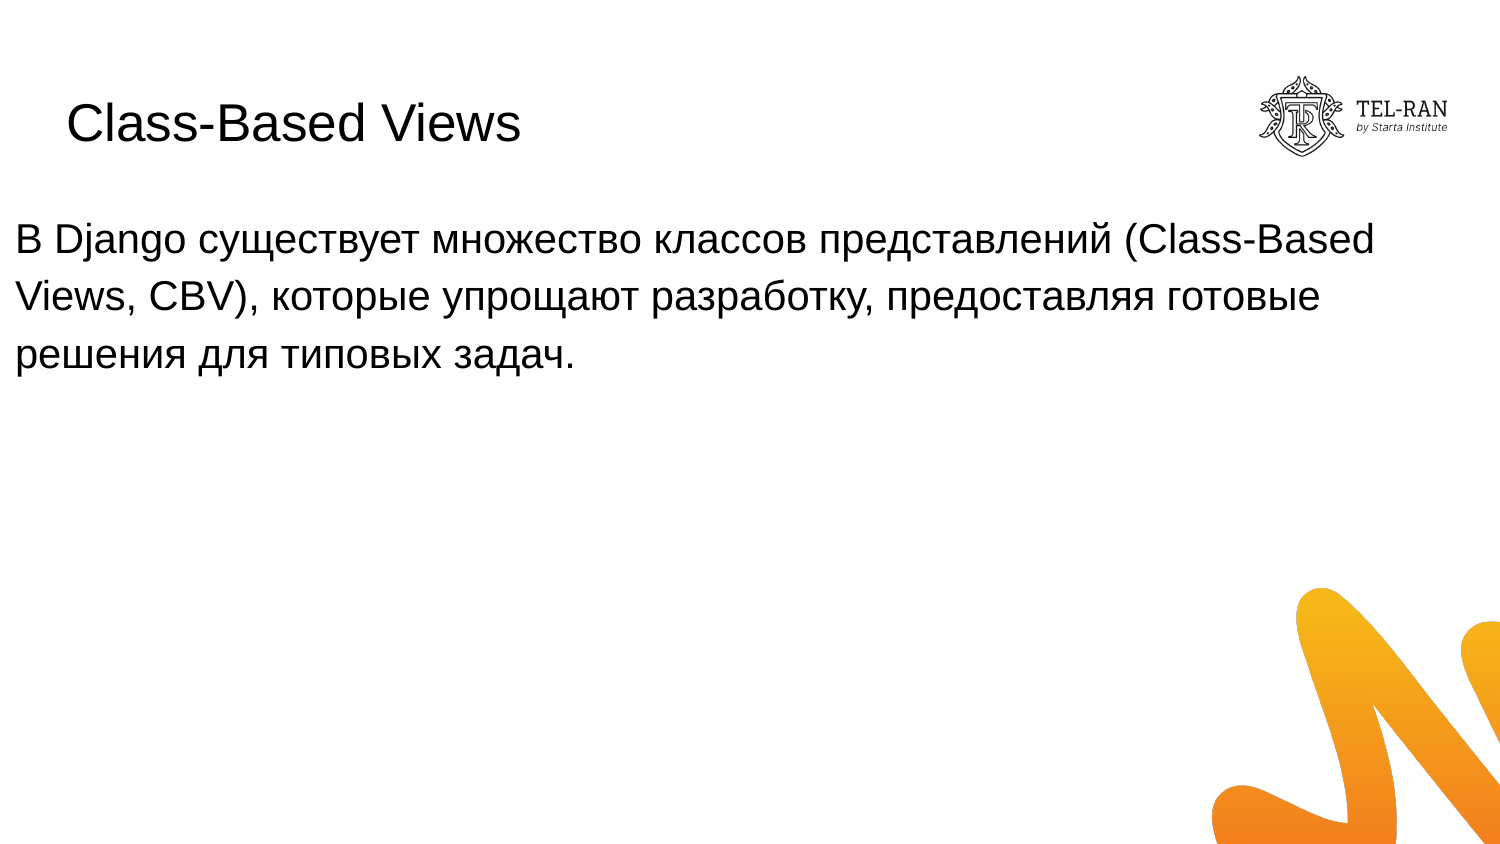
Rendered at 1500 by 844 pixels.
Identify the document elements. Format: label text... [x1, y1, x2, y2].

title Class-Based Views [51, 72, 1449, 167]
picture [1152, 588, 1500, 844]
picture [1259, 76, 1447, 157]
list В Django существует множество классов представлений (Class-Based Views, CBV), которые упрощают разработку, предоставляя готовые решения для типовых задач. [0, 189, 1500, 844]
